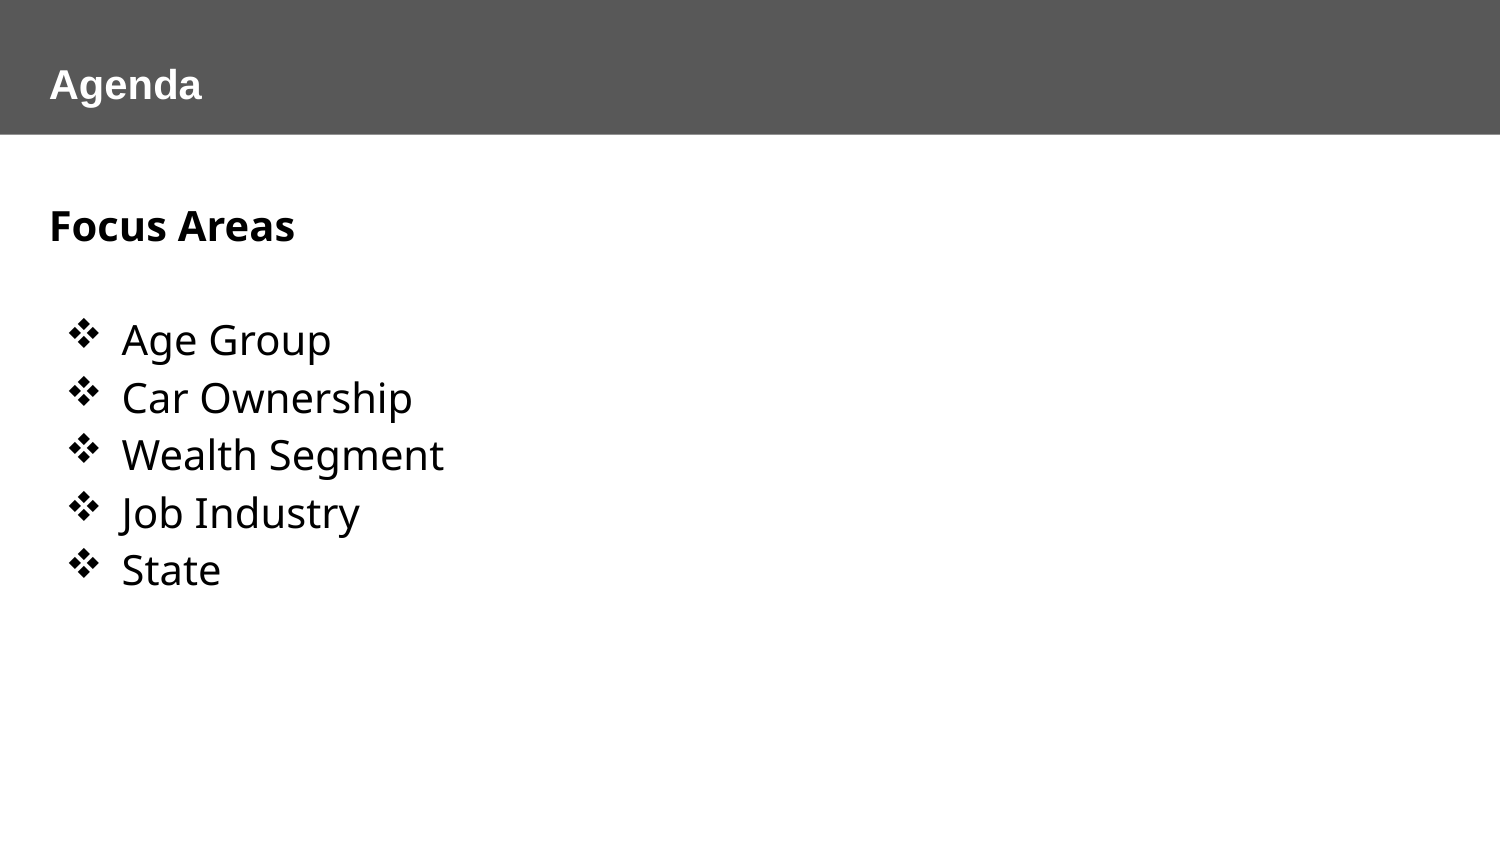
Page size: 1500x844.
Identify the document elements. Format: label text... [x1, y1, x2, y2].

text_box Agenda [33, 43, 1439, 124]
text_box Focus Areas [33, 177, 1439, 266]
text_box [0, 0, 1500, 135]
text_box Age Group Car Ownership Wealth Segment Job Industry State [33, 291, 1161, 609]
